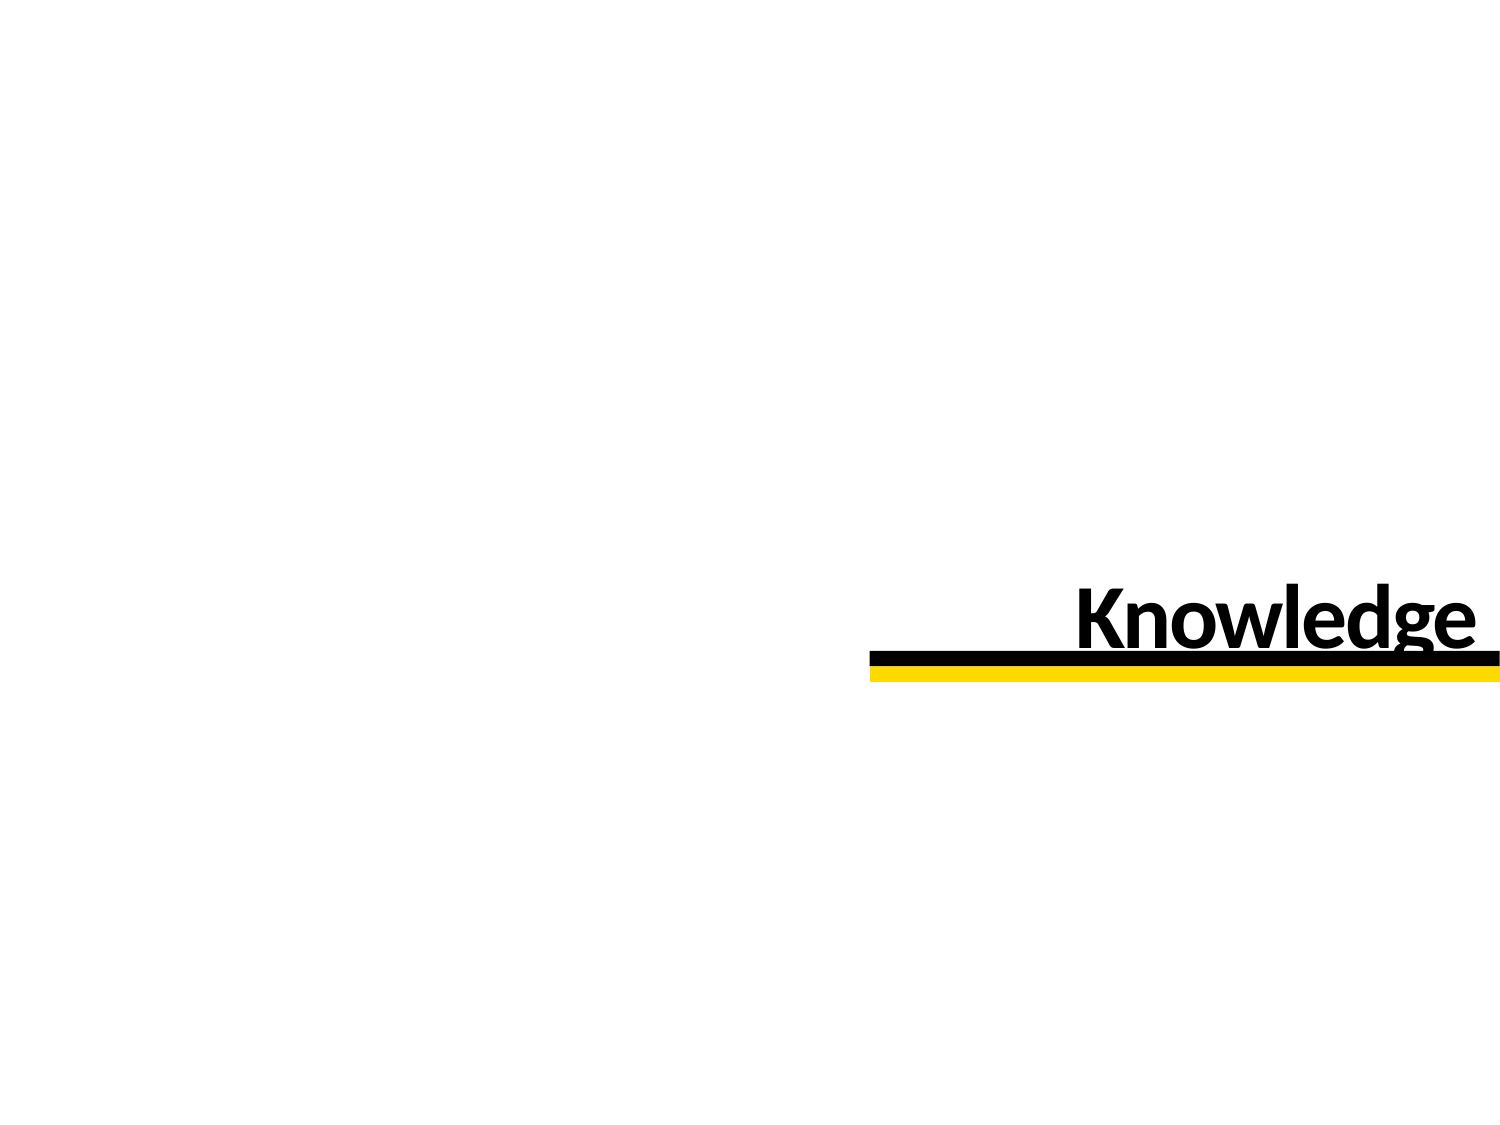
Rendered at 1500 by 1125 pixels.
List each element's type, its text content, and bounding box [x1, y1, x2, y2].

text_box Knowledge [1061, 439, 1500, 674]
